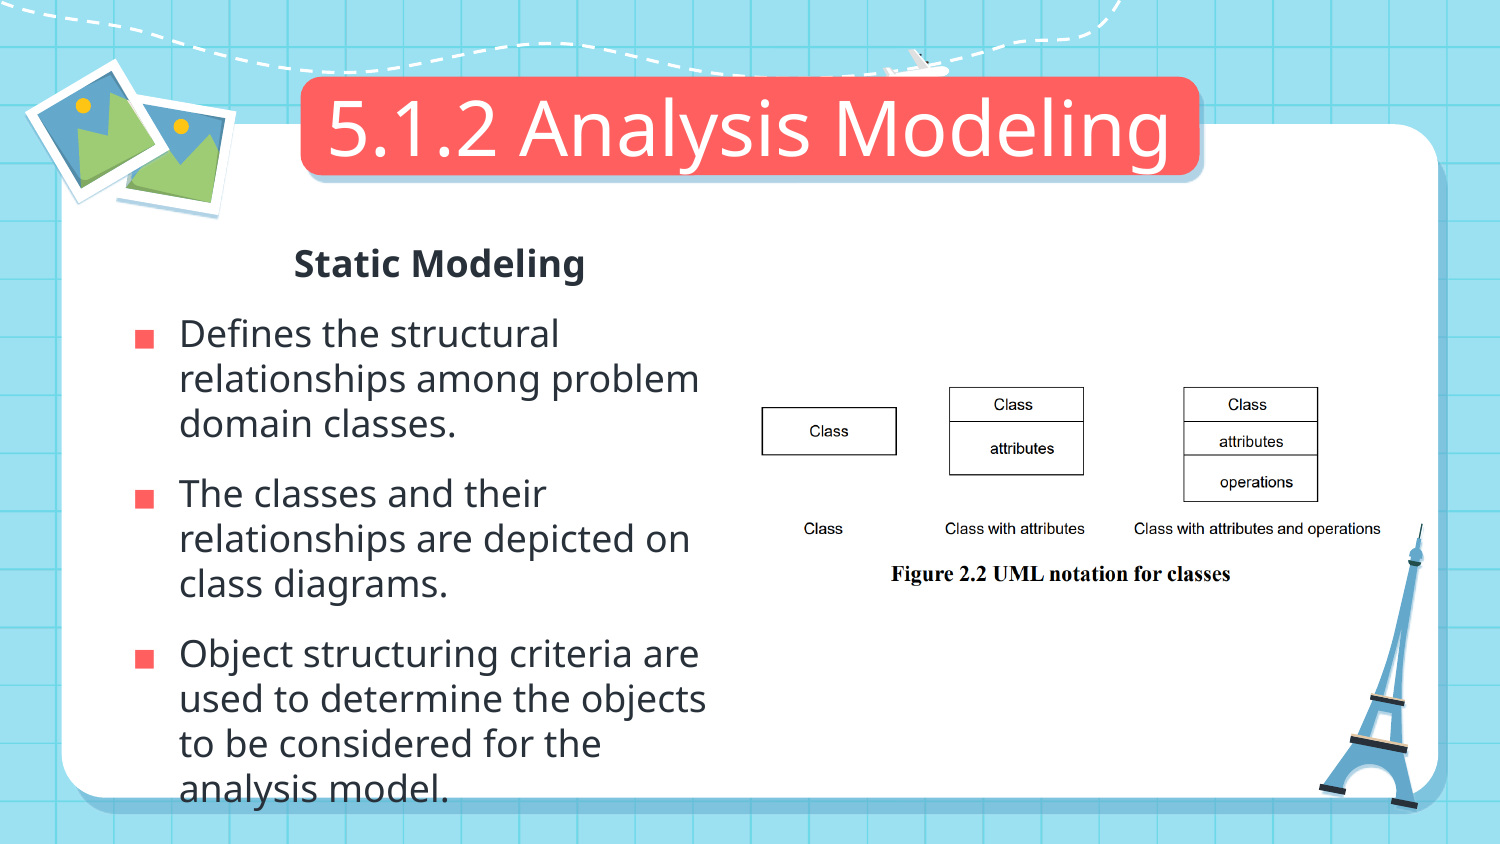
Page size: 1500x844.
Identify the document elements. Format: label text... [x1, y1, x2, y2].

title 5.1.2 Analysis Modeling [116, 79, 1383, 173]
picture [741, 380, 1397, 593]
text_box Static Modeling Defines the structural relationships among problem domain classes. The classes and their relationships are depicted on class diagrams. Object structuring criteria are used to determine the objects to be considered for the analysis model. [116, 224, 764, 750]
